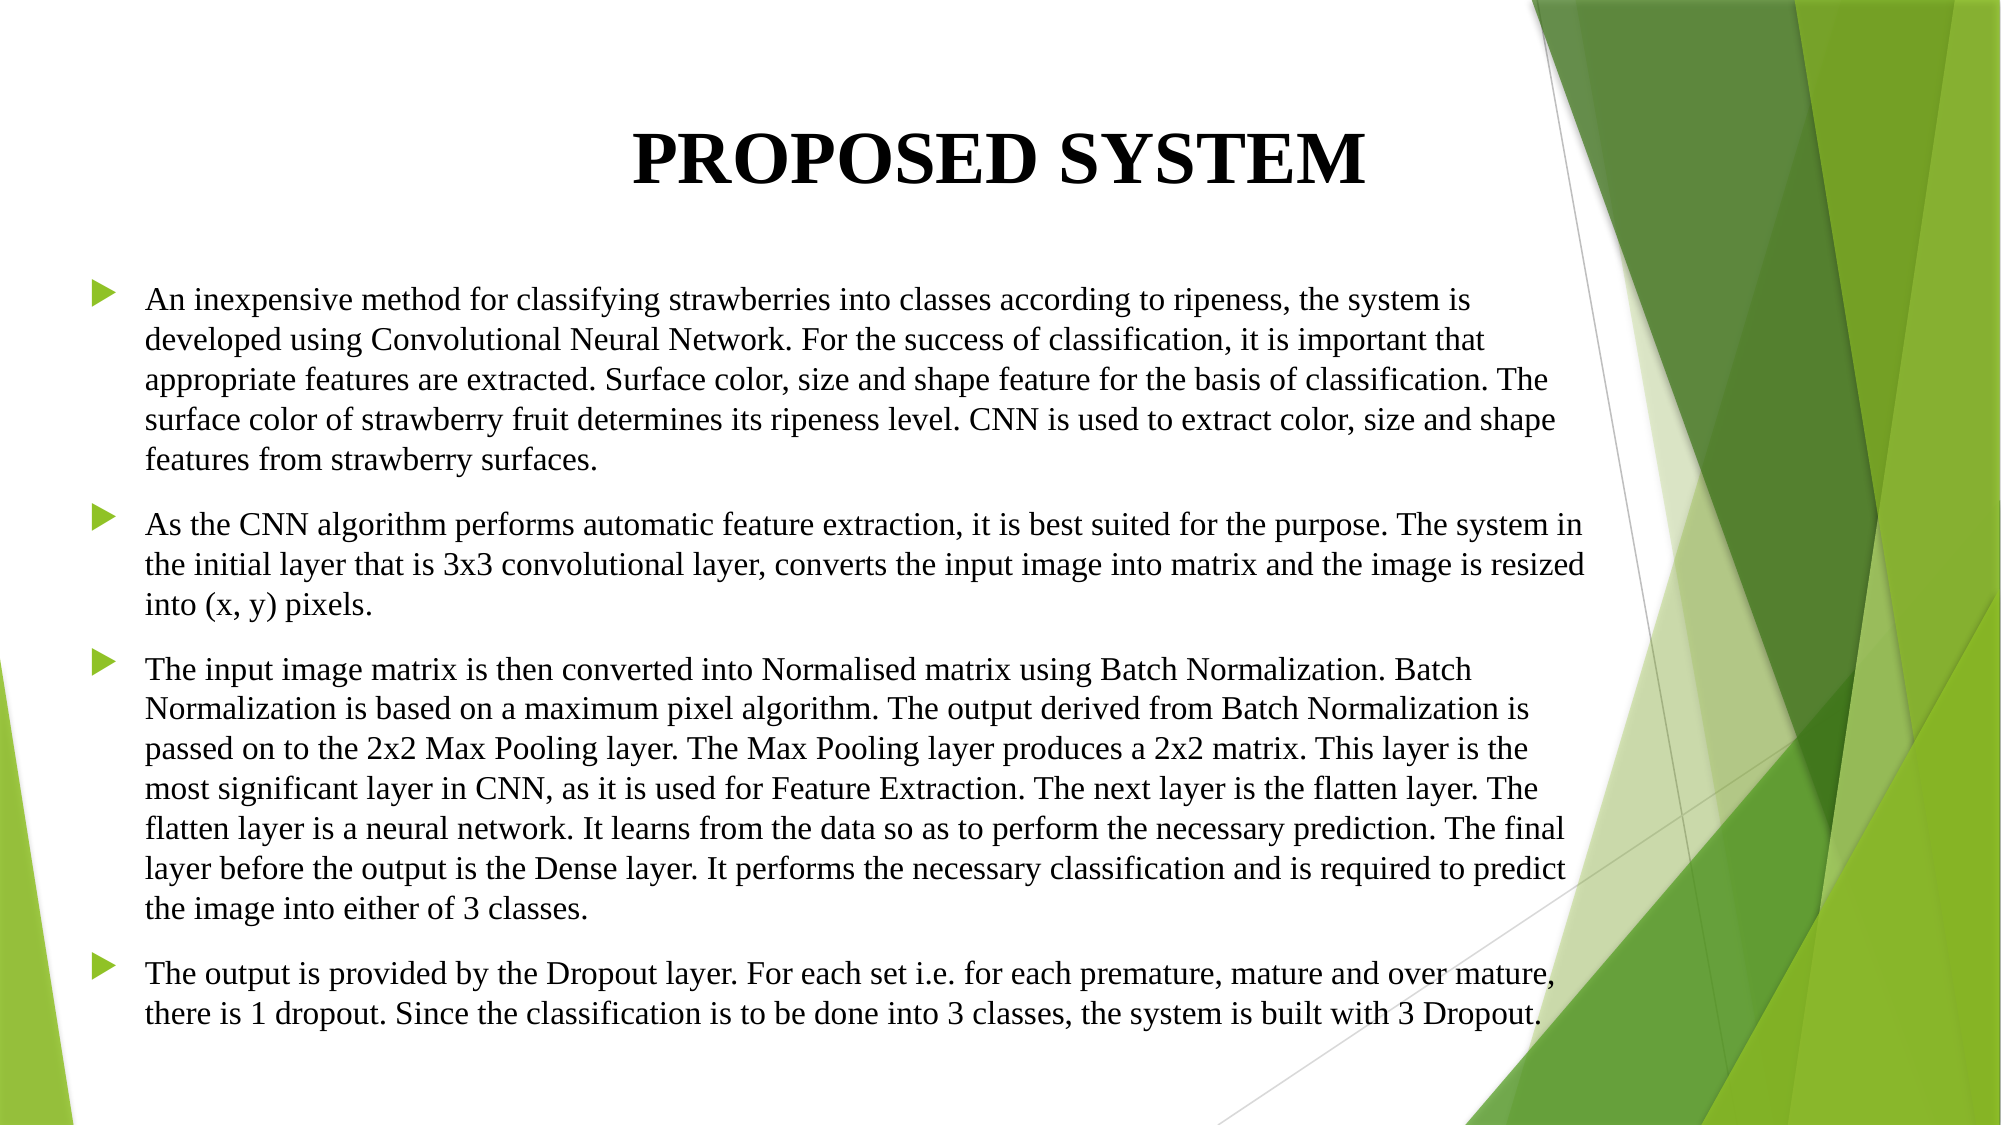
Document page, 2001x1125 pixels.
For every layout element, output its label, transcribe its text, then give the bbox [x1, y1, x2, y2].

title PROPOSED SYSTEM [269, 101, 1731, 312]
list An inexpensive method for classifying strawberries into classes according to ripeness, the system is developed using Convolutional Neural Network. For the success of classification, it is important that appropriate features are extracted. Surface color, size and shape feature for the basis of classification. The surface color of strawberry fruit determines its ripeness level. CNN is used to extract color, size and shape features from strawberry surfaces. As the CNN algorithm performs automatic feature extraction, it is best suited for the purpose. The system in the initial layer that is 3x3 convolutional layer, converts the input image into matrix and the image is resized into (x, y) pixels. The input image matrix is then converted into Normalised matrix using Batch Normalization. Batch Normalization is based on a maximum pixel algorithm. The output derived from Batch Normalization is passed on to the 2x2 Max Pooling layer. The Max Pooling layer produces a 2x2 matrix. This layer is the most significant layer in CNN, as it is used for Feature Extraction. The next layer is the flatten layer. The flatten layer is a neural network. It learns from the data so as to perform the necessary prediction. The final layer before the output is the Dense layer. It performs the necessary classification and is required to predict the image into either of 3 classes. The output is provided by the Dropout layer. For each set i.e. for each premature, mature and over mature, there is 1 dropout. Since the classification is to be done into 3 classes, the system is built with 3 Dropout. [73, 269, 1613, 1053]
